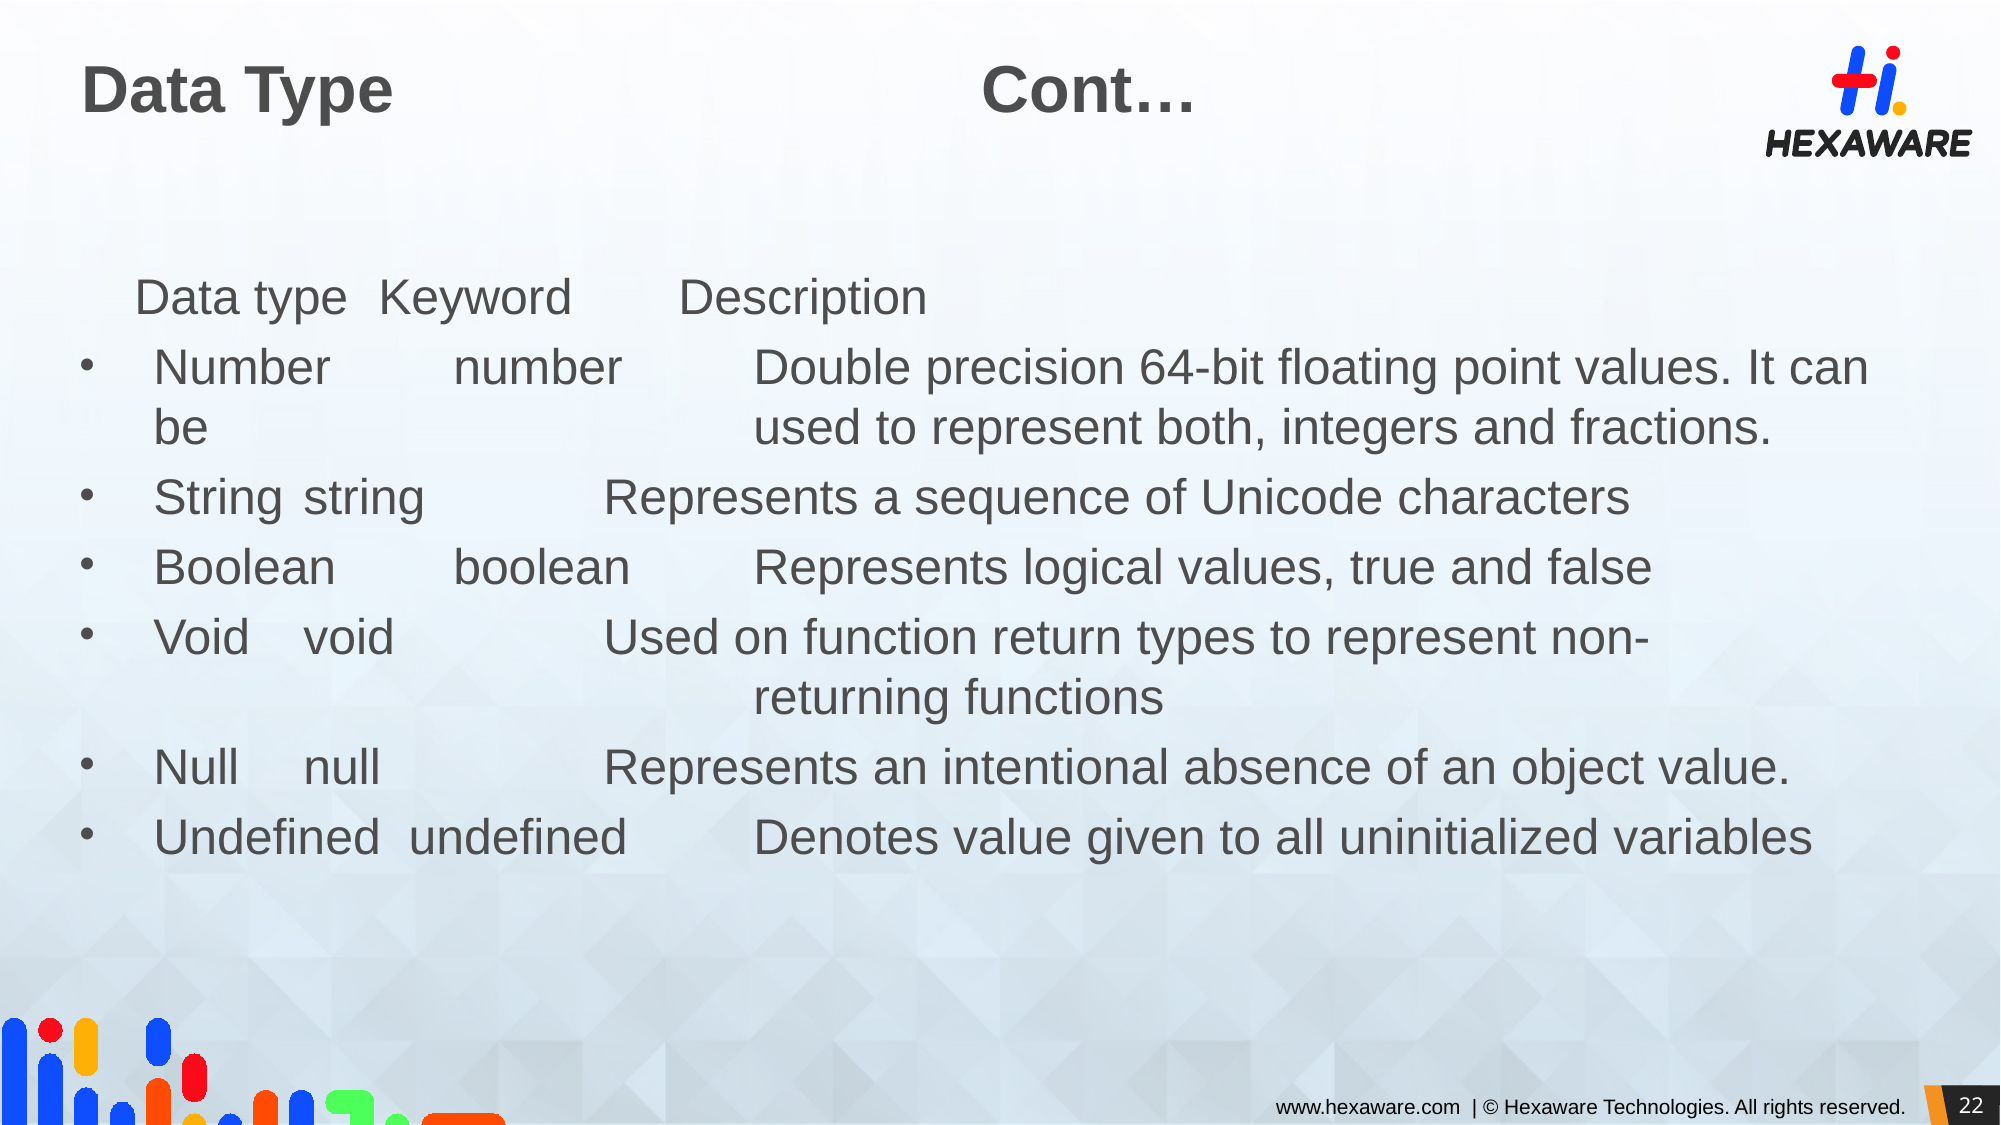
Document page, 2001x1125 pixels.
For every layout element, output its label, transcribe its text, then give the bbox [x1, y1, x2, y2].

picture [0, 0, 2001, 1125]
title Data Type Cont… [70, 35, 1521, 136]
list Data type Keyword Description Number number Double precision 64-bit floating point values. It can be used to represent both, integers and fractions. String string Represents a sequence of Unicode characters Boolean boolean Represents logical values, true and false Void void Used on function return types to represent non- returning functions Null null Represents an intentional absence of an object value. Undefined undefined Denotes value given to all uninitialized variables [67, 258, 1933, 1062]
